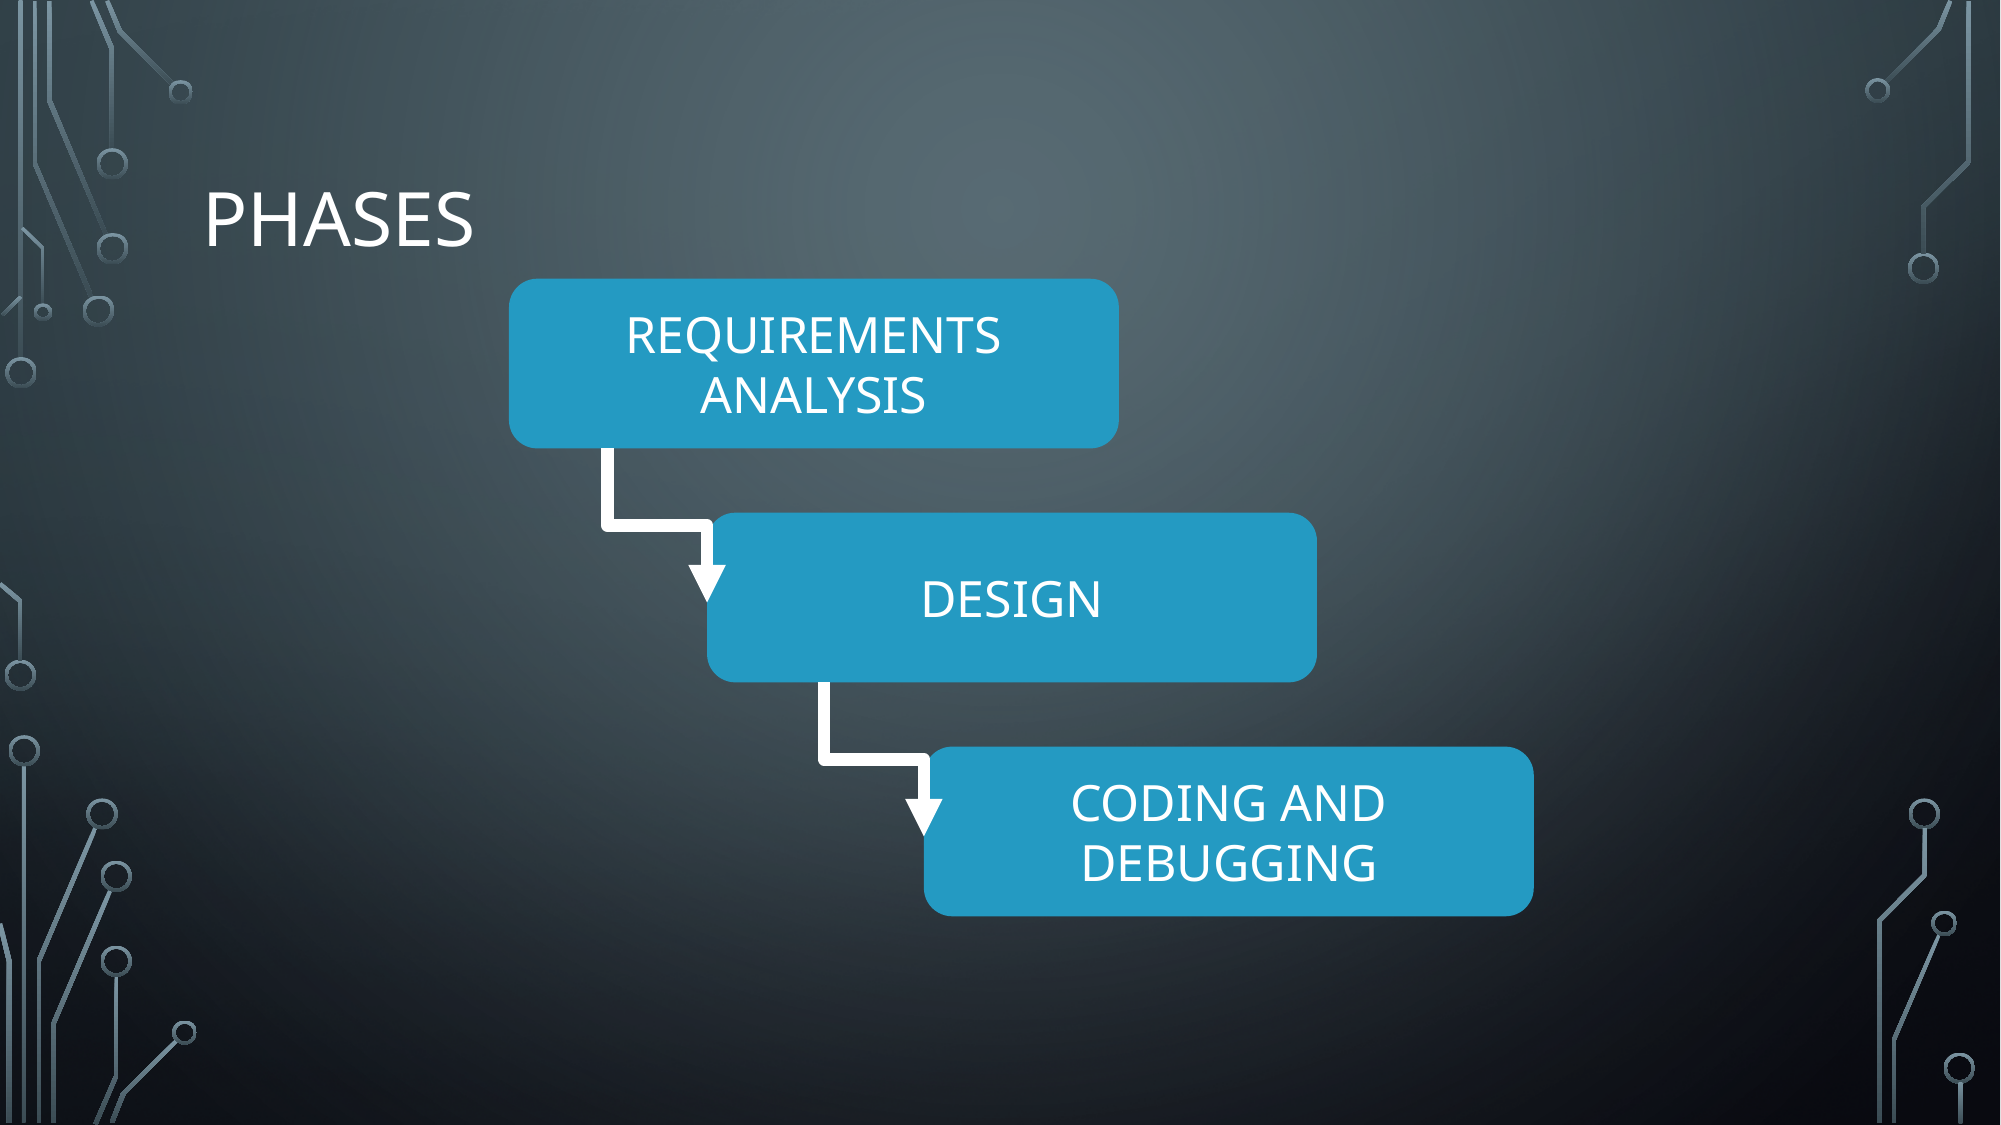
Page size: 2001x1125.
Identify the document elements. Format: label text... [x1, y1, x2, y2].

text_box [579, 475, 735, 576]
text_box DESIGN [705, 511, 1319, 684]
text_box CODING AND DEBUGGING [922, 745, 1536, 918]
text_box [796, 709, 952, 810]
text_box REQUIREMENTS ANALYSIS [507, 277, 1121, 450]
title PHASES [187, 101, 1813, 344]
